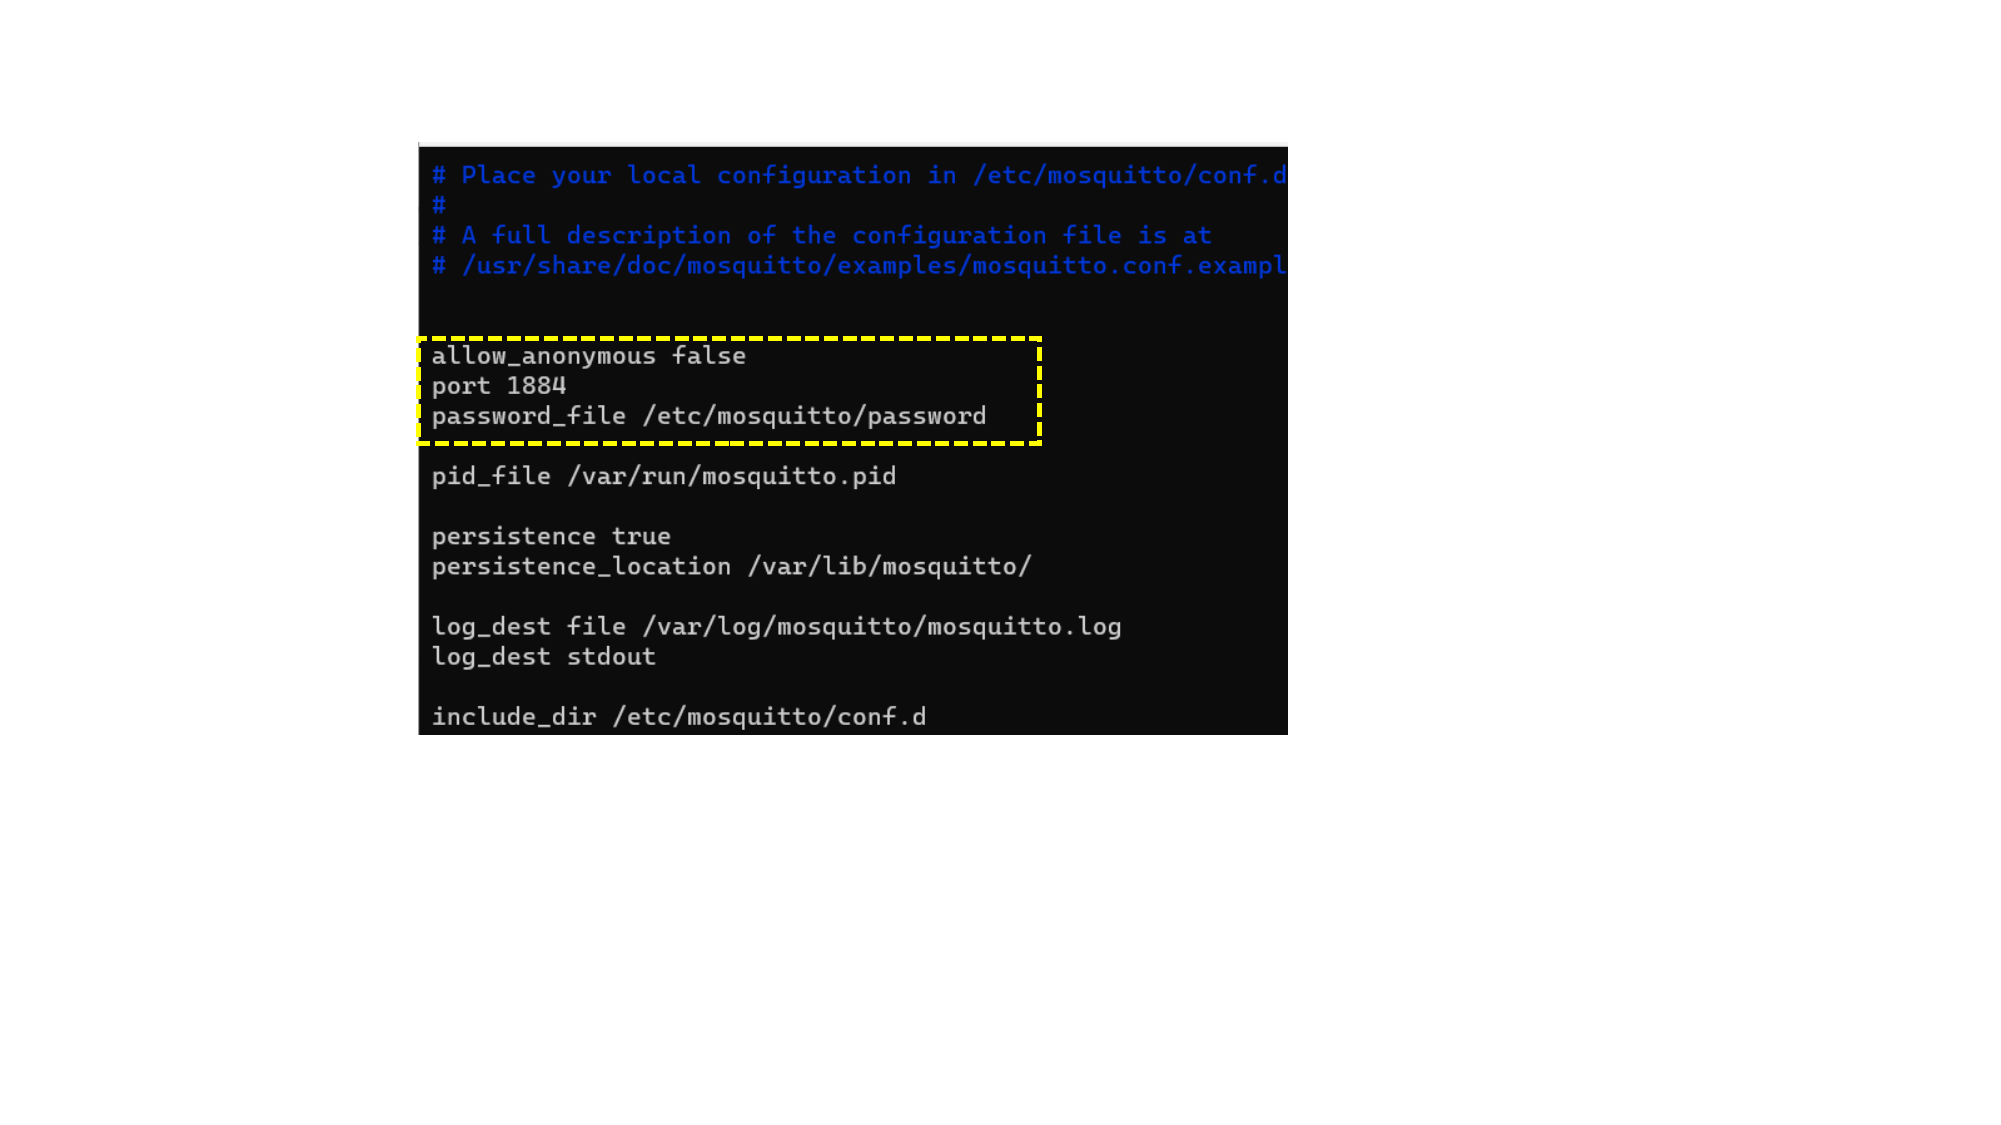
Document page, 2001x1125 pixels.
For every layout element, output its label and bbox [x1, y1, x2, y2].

picture [418, 142, 1288, 735]
